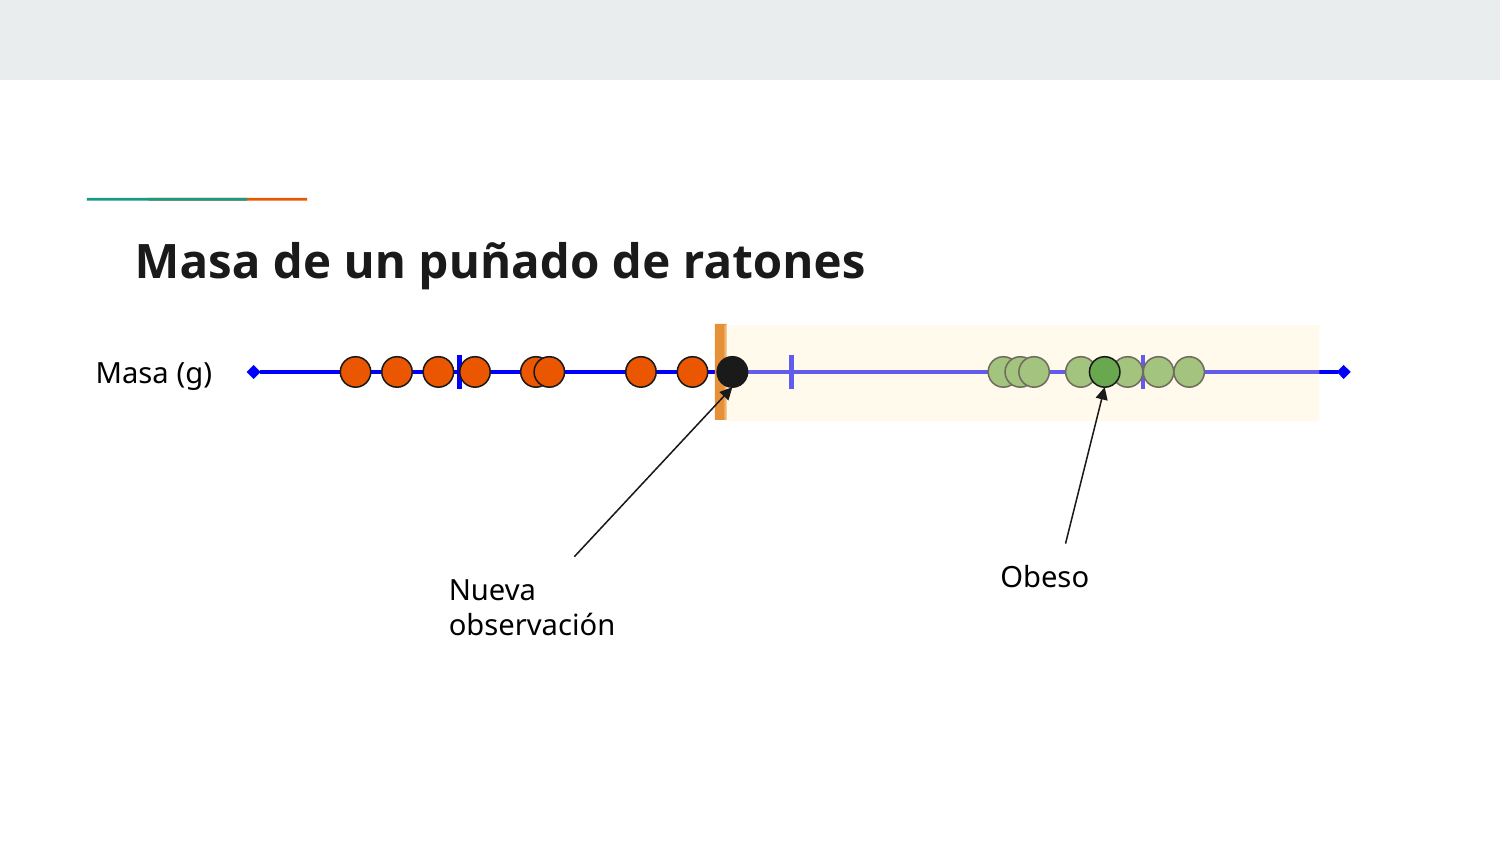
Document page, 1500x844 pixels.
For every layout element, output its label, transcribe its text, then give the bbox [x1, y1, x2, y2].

text_box [384, 381, 410, 388]
text_box [735, 381, 1095, 422]
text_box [748, 373, 791, 384]
text_box [720, 381, 745, 387]
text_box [1065, 386, 1105, 544]
text_box [465, 381, 488, 388]
text_box [714, 323, 727, 371]
text_box [1089, 356, 1120, 371]
text_box [423, 356, 454, 371]
text_box [677, 356, 708, 371]
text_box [792, 373, 1090, 388]
title Masa de un puñado de ratones [119, 216, 1381, 305]
text_box [534, 356, 565, 371]
text_box [340, 356, 371, 371]
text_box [1144, 373, 1320, 384]
text_box [464, 356, 491, 371]
text_box [381, 356, 413, 371]
text_box [426, 381, 451, 388]
text_box [520, 356, 542, 371]
text_box [724, 325, 1320, 371]
text_box [461, 373, 490, 382]
text_box [523, 381, 542, 388]
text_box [574, 386, 733, 557]
text_box [343, 381, 368, 388]
text_box [537, 381, 562, 388]
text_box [1120, 373, 1142, 384]
text_box [625, 356, 657, 371]
text_box [628, 381, 654, 385]
text_box [1092, 381, 1117, 388]
text_box [717, 356, 748, 371]
text_box Obeso [985, 543, 1120, 609]
text_box [680, 381, 705, 385]
text_box Nueva observación [433, 556, 715, 657]
text_box Masa (g) [80, 339, 242, 404]
text_box [1107, 381, 1320, 422]
